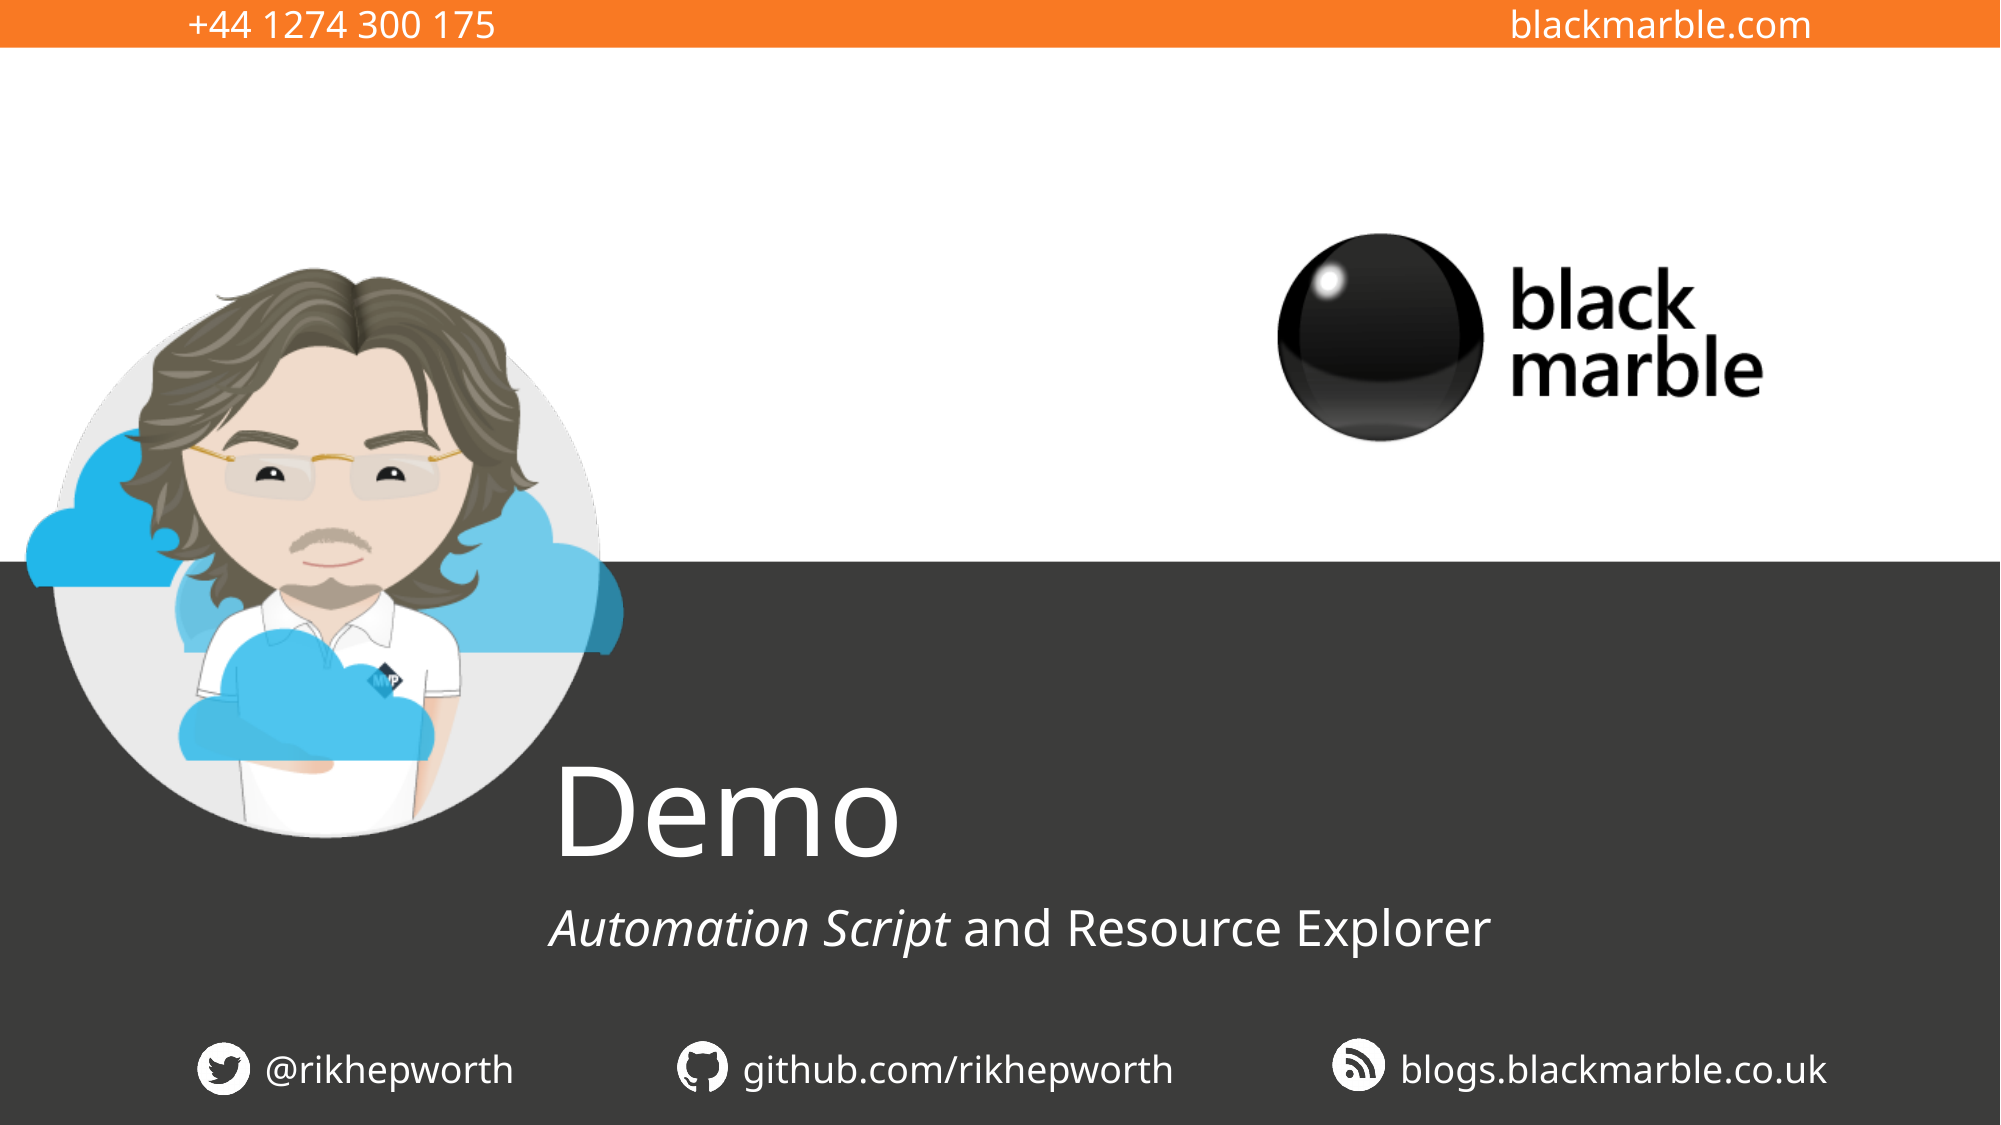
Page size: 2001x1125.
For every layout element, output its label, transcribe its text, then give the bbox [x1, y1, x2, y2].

list Automation Script and Resource Explorer [535, 895, 1862, 1009]
title Demo [535, 587, 1862, 892]
picture [677, 1041, 728, 1093]
text_box github.com/rikhepworth [727, 1038, 1191, 1099]
text_box blogs.blackmarble.co.uk [1385, 1037, 1860, 1099]
text_box @rikhepworth [250, 1037, 560, 1099]
picture [1263, 224, 1770, 454]
picture [1331, 1037, 1386, 1092]
text_box [0, 1009, 2000, 1125]
picture [196, 1041, 251, 1096]
picture [0, 235, 647, 883]
